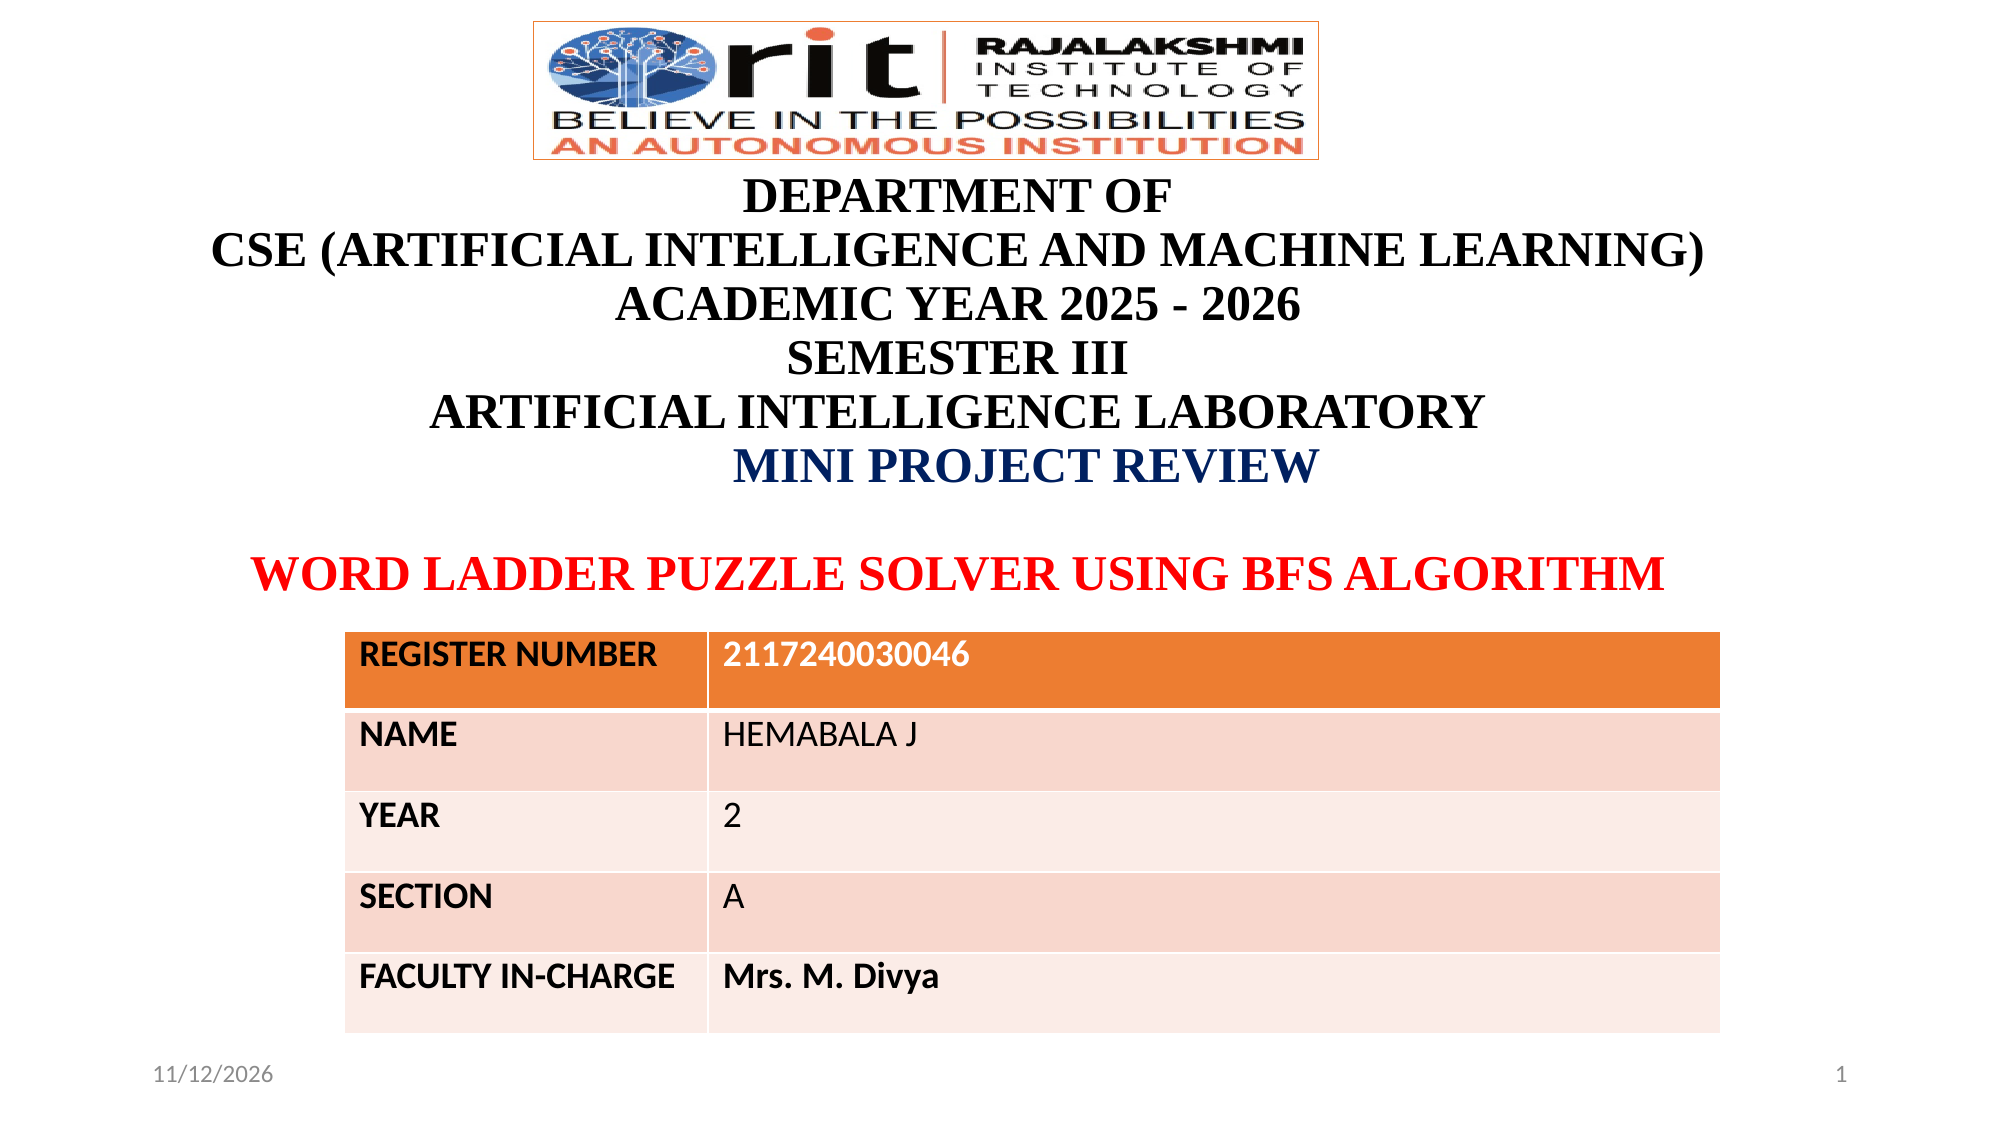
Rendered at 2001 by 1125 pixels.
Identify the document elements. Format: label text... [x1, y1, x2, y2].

title DEPARTMENT OF CSE (ARTIFICIAL INTELLIGENCE AND MACHINE LEARNING) ACADEMIC YEAR 2025 - 2026 SEMESTER III ARTIFICIAL INTELLIGENCE LABORATORY MINI PROJECT REVIEW WORD LADDER PUZZLE SOLVER USING BFS ALGORITHM [71, 205, 1845, 609]
picture [534, 22, 1318, 160]
slide_number 1 [1412, 1042, 1863, 1103]
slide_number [137, 1042, 588, 1103]
table_header REGISTER NUMBER [345, 632, 707, 708]
table_cell SECTION [345, 873, 707, 952]
table_cell YEAR [345, 792, 707, 871]
table_cell Mrs. M. Divya [709, 954, 1720, 1033]
table_cell NAME [345, 713, 707, 791]
table_cell HEMABALA J [709, 713, 1720, 791]
table_cell A [709, 873, 1720, 952]
table_header 2117240030046 [709, 632, 1720, 708]
table_cell 2 [709, 792, 1720, 871]
table_cell FACULTY IN-CHARGE [345, 954, 707, 1033]
